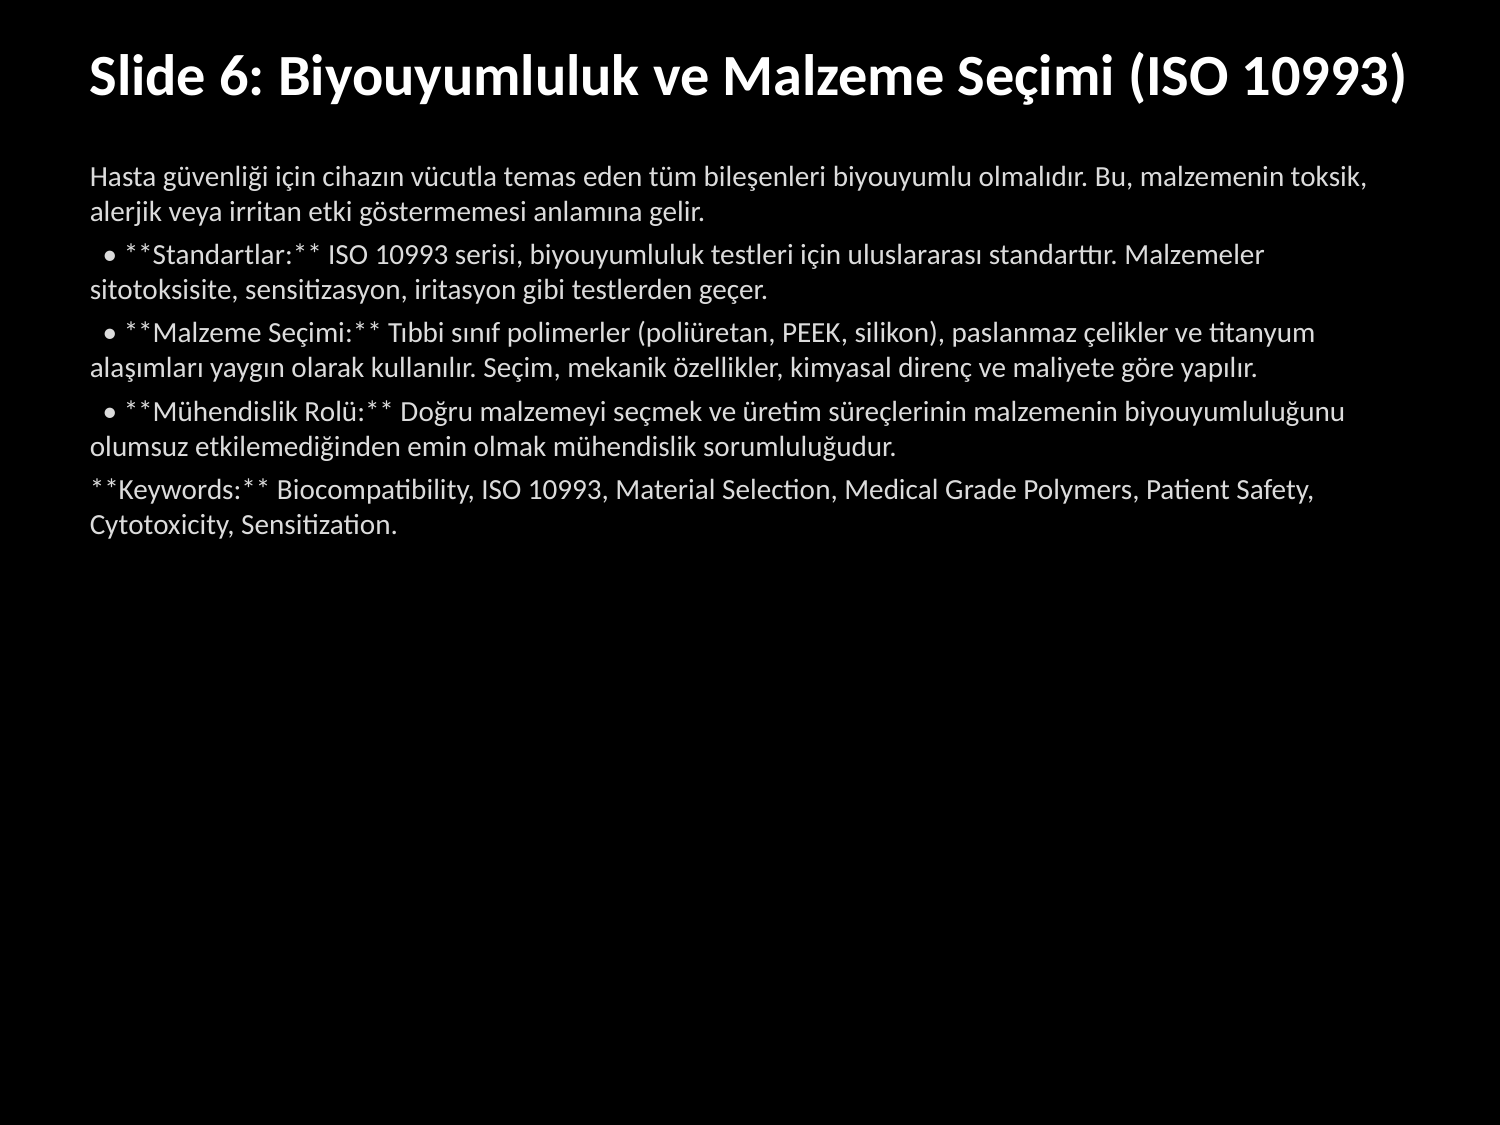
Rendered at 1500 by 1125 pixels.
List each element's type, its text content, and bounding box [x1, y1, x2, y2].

text_box Slide 6: Biyouyumluluk ve Malzeme Seçimi (ISO 10993) [74, 29, 1425, 115]
text_box Hasta güvenliği için cihazın vücutla temas eden tüm bileşenleri biyouyumlu olmalıdır. Bu, malzemenin toksik, alerjik veya irritan etki göstermemesi anlamına gelir. • **Standartlar:** ISO 10993 serisi, biyouyumluluk testleri için uluslararası standarttır. Malzemeler sitotoksisite, sensitizasyon, iritasyon gibi testlerden geçer. • **Malzeme Seçimi:** Tıbbi sınıf polimerler (poliüretan, PEEK, silikon), paslanmaz çelikler ve titanyum alaşımları yaygın olarak kullanılır. Seçim, mekanik özellikler, kimyasal direnç ve maliyete göre yapılır. • **Mühendislik Rolü:** Doğru malzemeyi seçmek ve üretim süreçlerinin malzemenin biyouyumluluğunu olumsuz etkilemediğinden emin olmak mühendislik sorumluluğudur. **Keywords:** Biocompatibility, ISO 10993, Material Selection, Medical Grade Polymers, Patient Safety, Cytotoxicity, Sensitization. [74, 149, 1425, 548]
